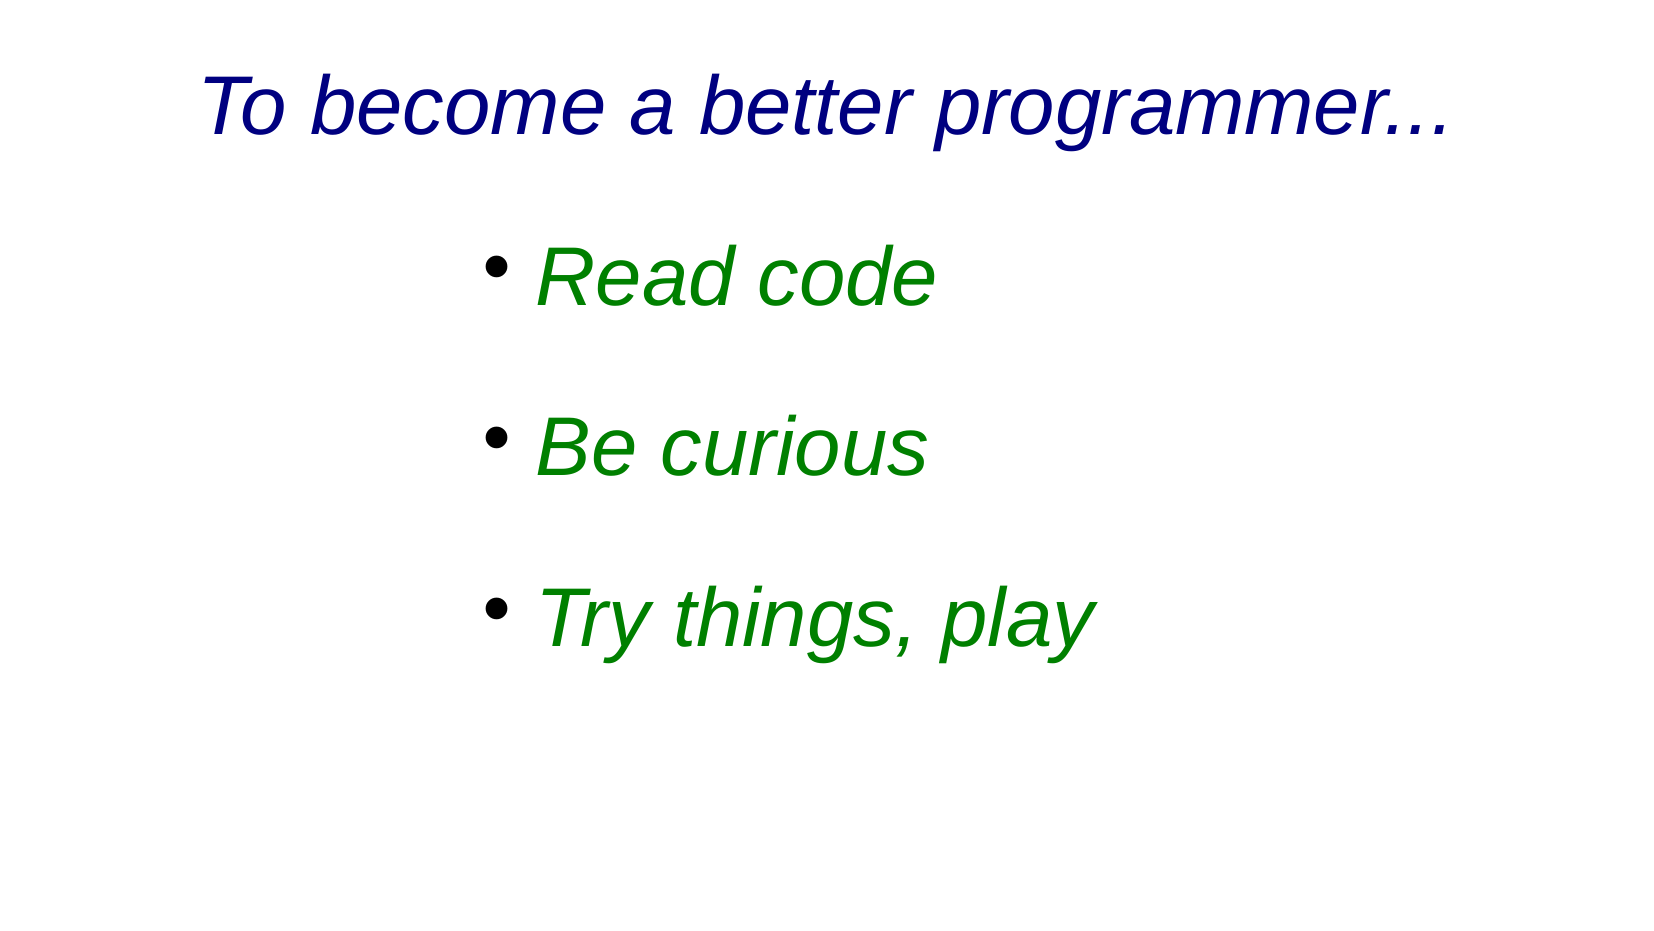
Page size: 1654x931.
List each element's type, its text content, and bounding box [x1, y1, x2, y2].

text_box To become a better programmer... [82, 37, 1571, 165]
text_box Read code Be curious Try things, play [464, 221, 1238, 867]
